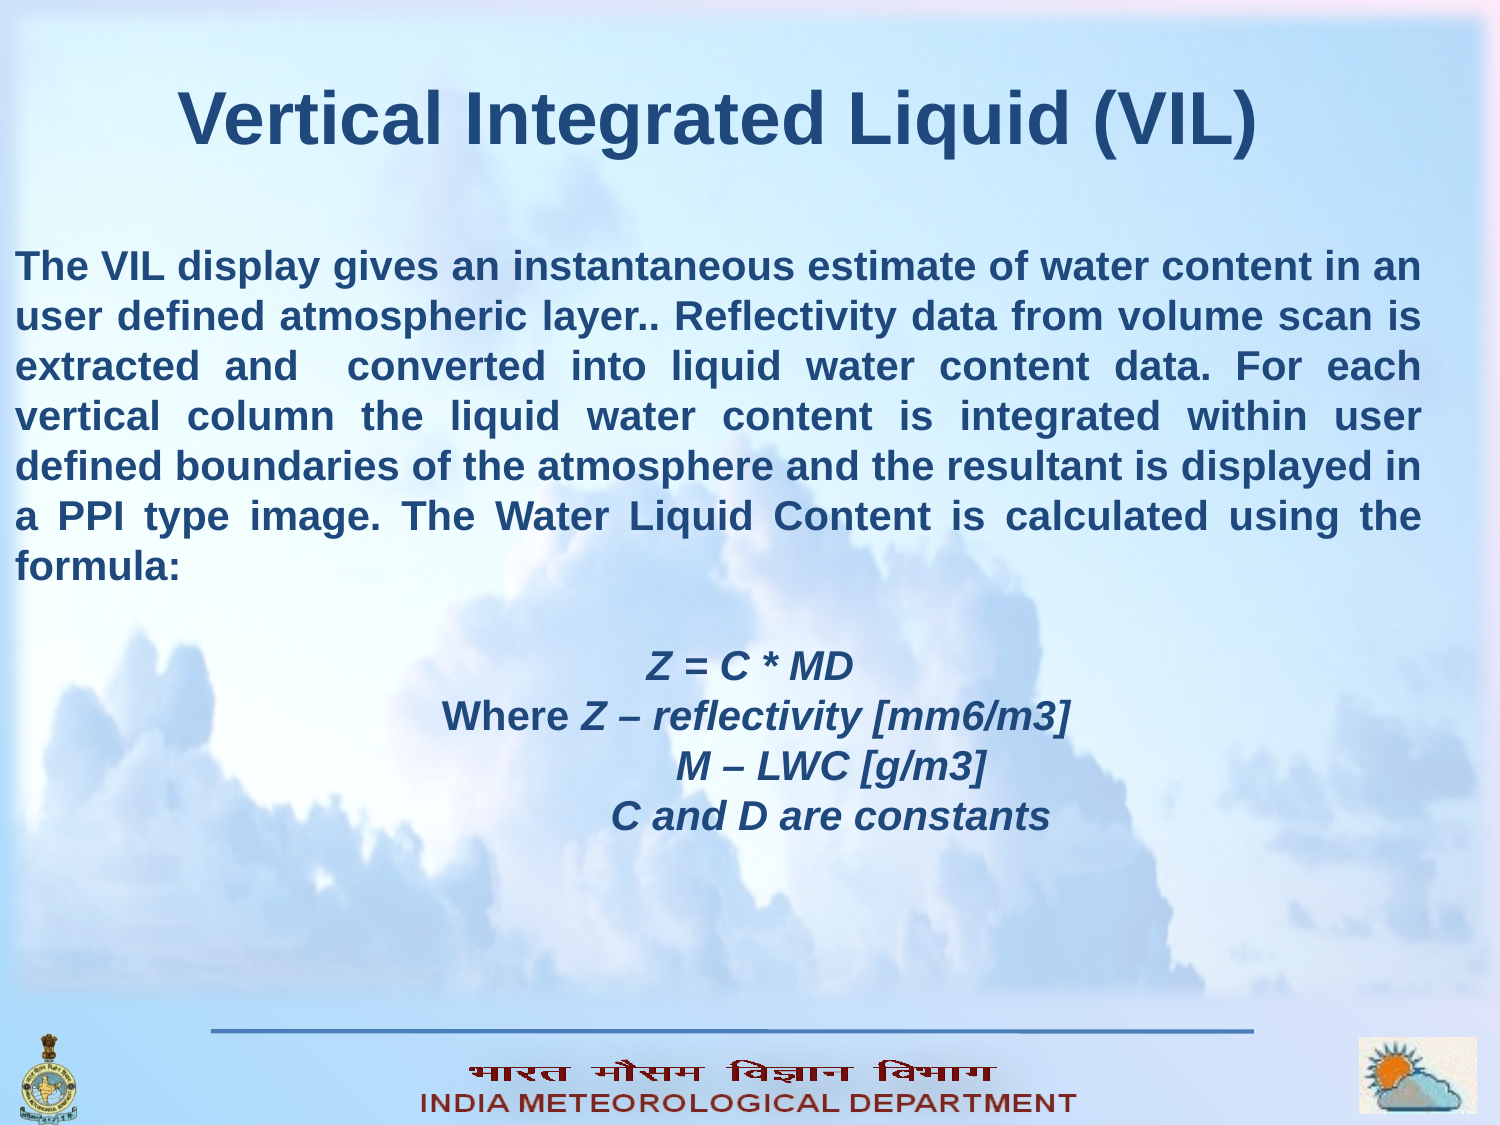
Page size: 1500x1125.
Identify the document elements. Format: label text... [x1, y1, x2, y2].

picture [16, 1031, 82, 1125]
picture [1359, 1037, 1477, 1114]
text_box Vertical Integrated Liquid (VIL) The VIL display gives an instantaneous estimate of water content in an user defined atmospheric layer.. Reflectivity data from volume scan is extracted and converted into liquid water content data. For each vertical column the liquid water content is integrated within user defined boundaries of the atmosphere and the resultant is displayed in a PPI type image. The Water Liquid Content is calculated using the formula: Z = C * MD Where Z – reflectivity [mm6/m3] M – LWC [g/m3] C and D are constants [0, 74, 1438, 994]
